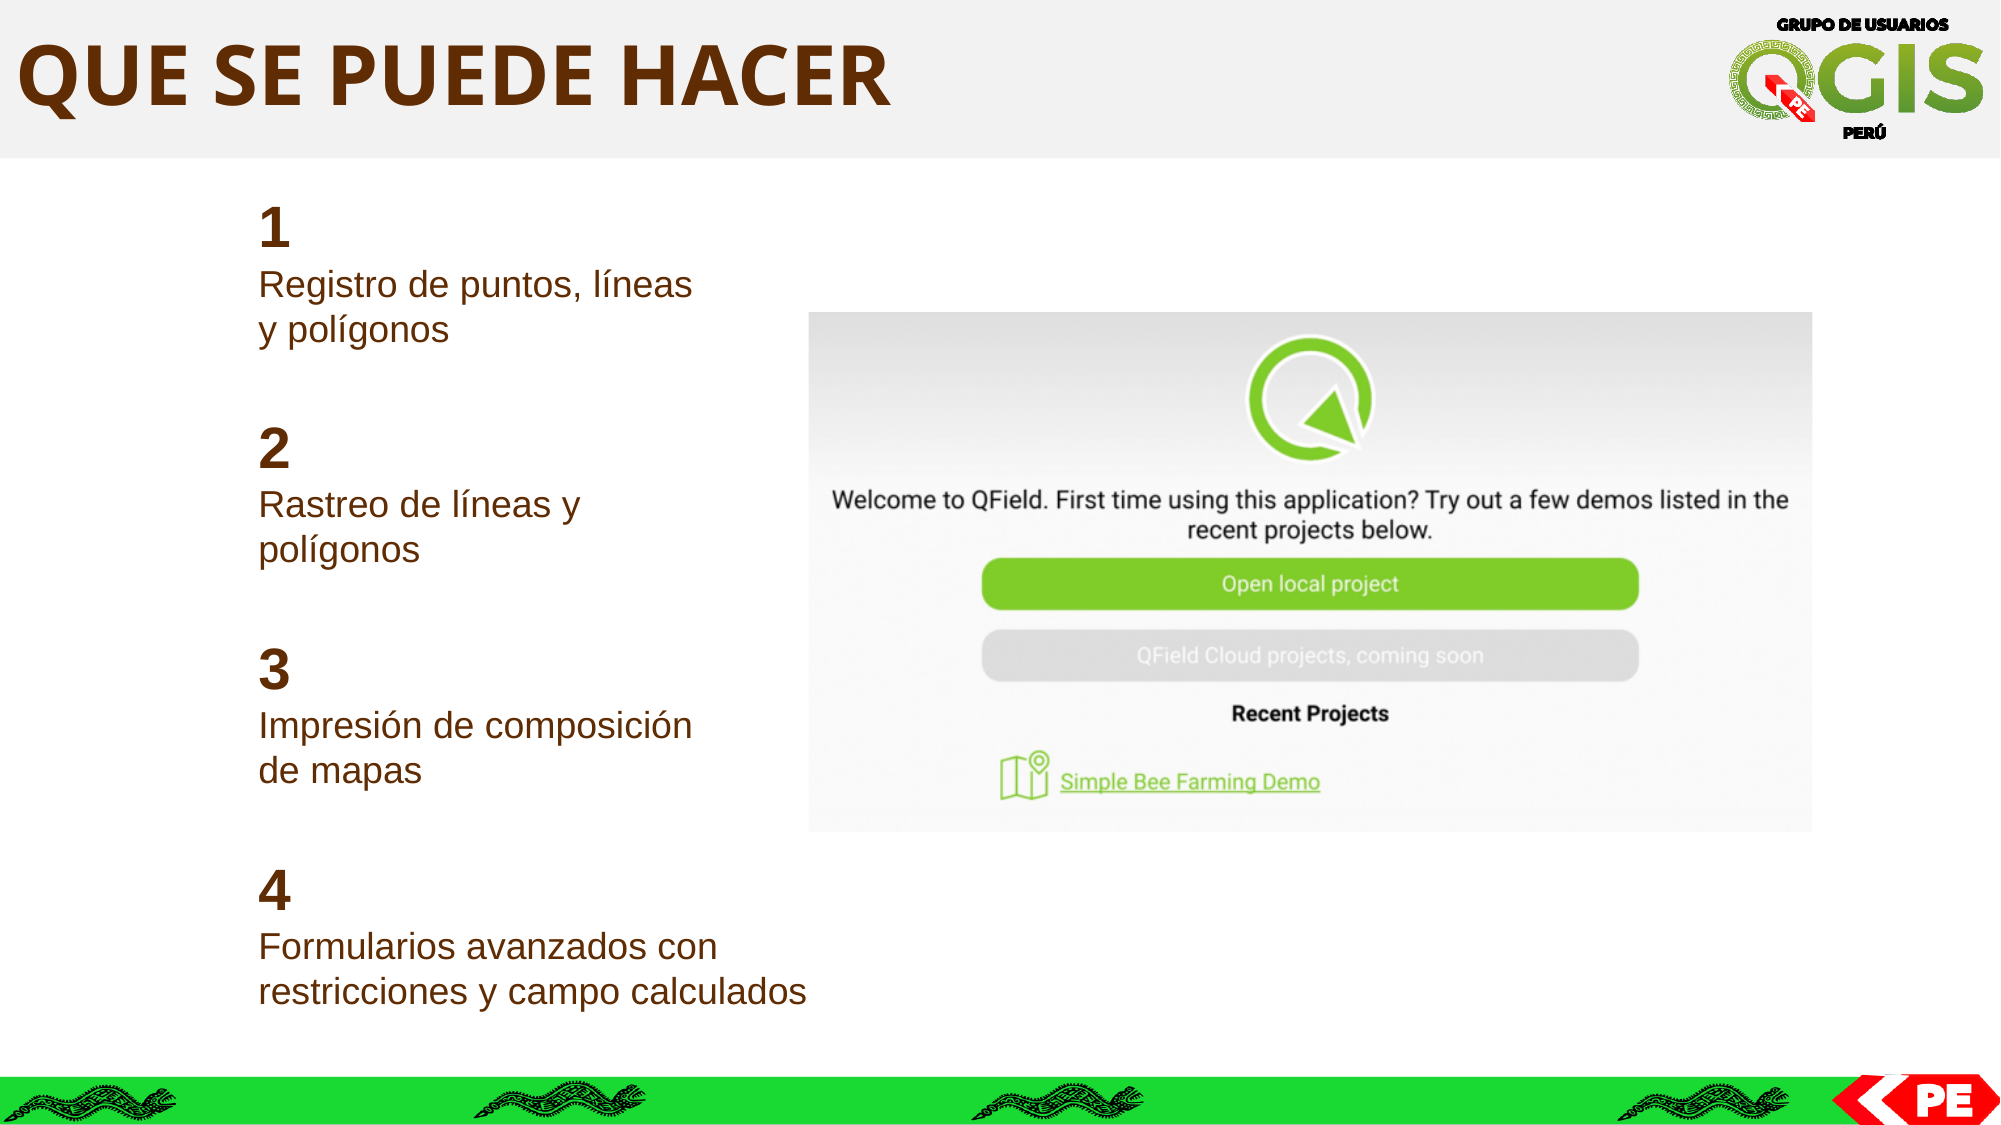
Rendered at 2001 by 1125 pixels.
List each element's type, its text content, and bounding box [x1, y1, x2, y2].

text_box 2 Rastreo de líneas y polígonos [243, 402, 729, 578]
text_box 3 Impresión de composición de mapas [243, 623, 729, 799]
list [0, 1064, 2000, 1125]
text_box QUE SE PUEDE HACER [0, 18, 1729, 139]
picture [808, 312, 1813, 832]
text_box [0, 0, 2000, 159]
picture [1729, 17, 1983, 145]
text_box 4 Formularios avanzados con restricciones y campo calculados [243, 844, 846, 1020]
text_box 1 Registro de puntos, líneas y polígonos [243, 182, 729, 357]
